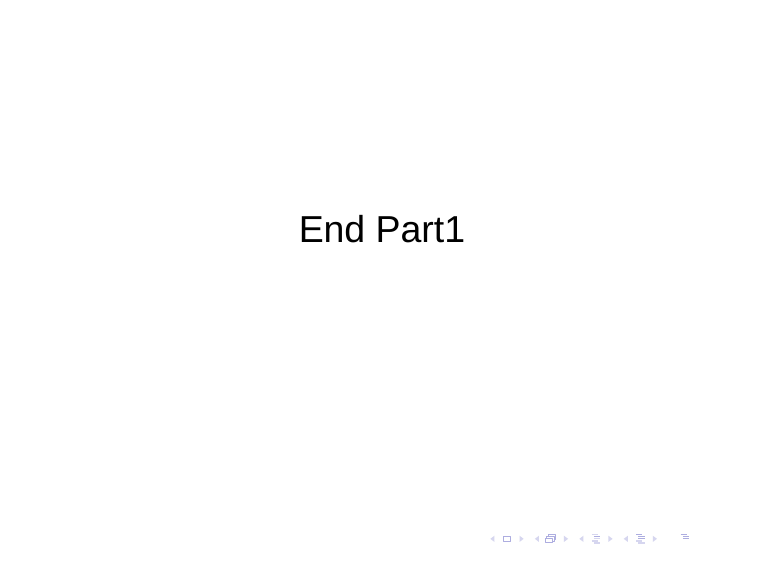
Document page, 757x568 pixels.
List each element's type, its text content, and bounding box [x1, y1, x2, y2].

title End Part1 [120, 166, 644, 290]
